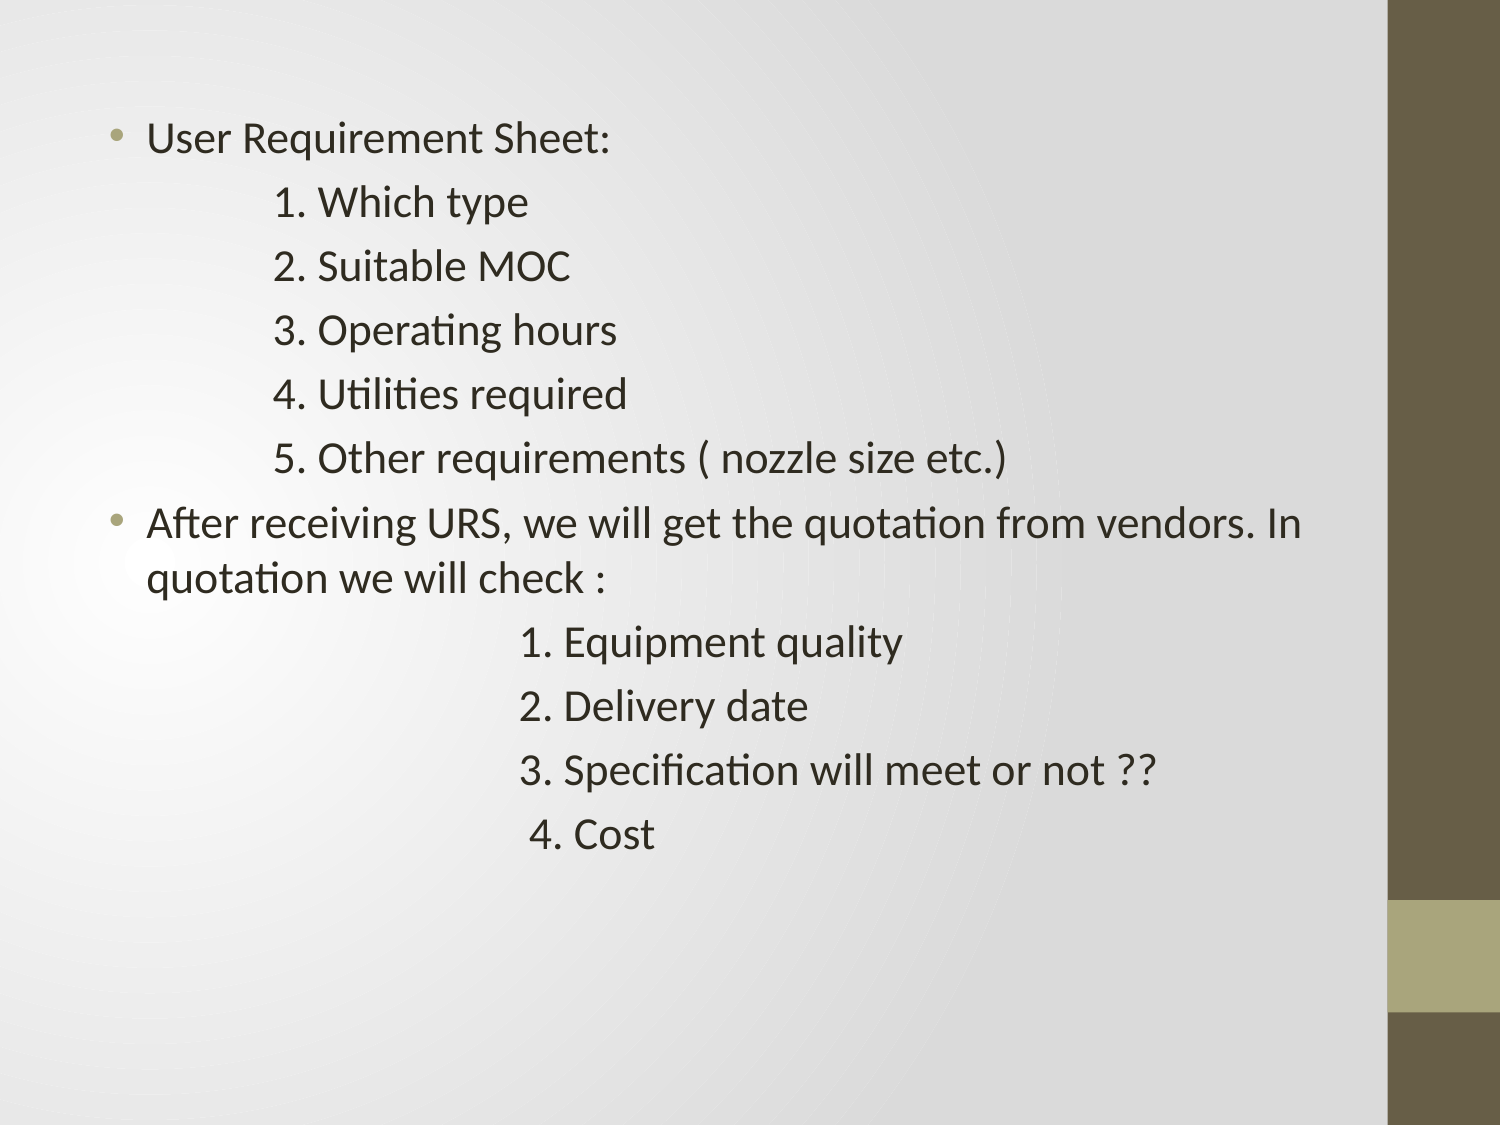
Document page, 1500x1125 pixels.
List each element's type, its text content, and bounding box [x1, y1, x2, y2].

list User Requirement Sheet: 1. Which type 2. Suitable MOC 3. Operating hours 4. Utilities required 5. Other requirements ( nozzle size etc.) After receiving URS, we will get the quotation from vendors. In quotation we will check : 1. Equipment quality 2. Delivery date 3. Specification will meet or not ?? 4. Cost [75, 99, 1325, 1050]
